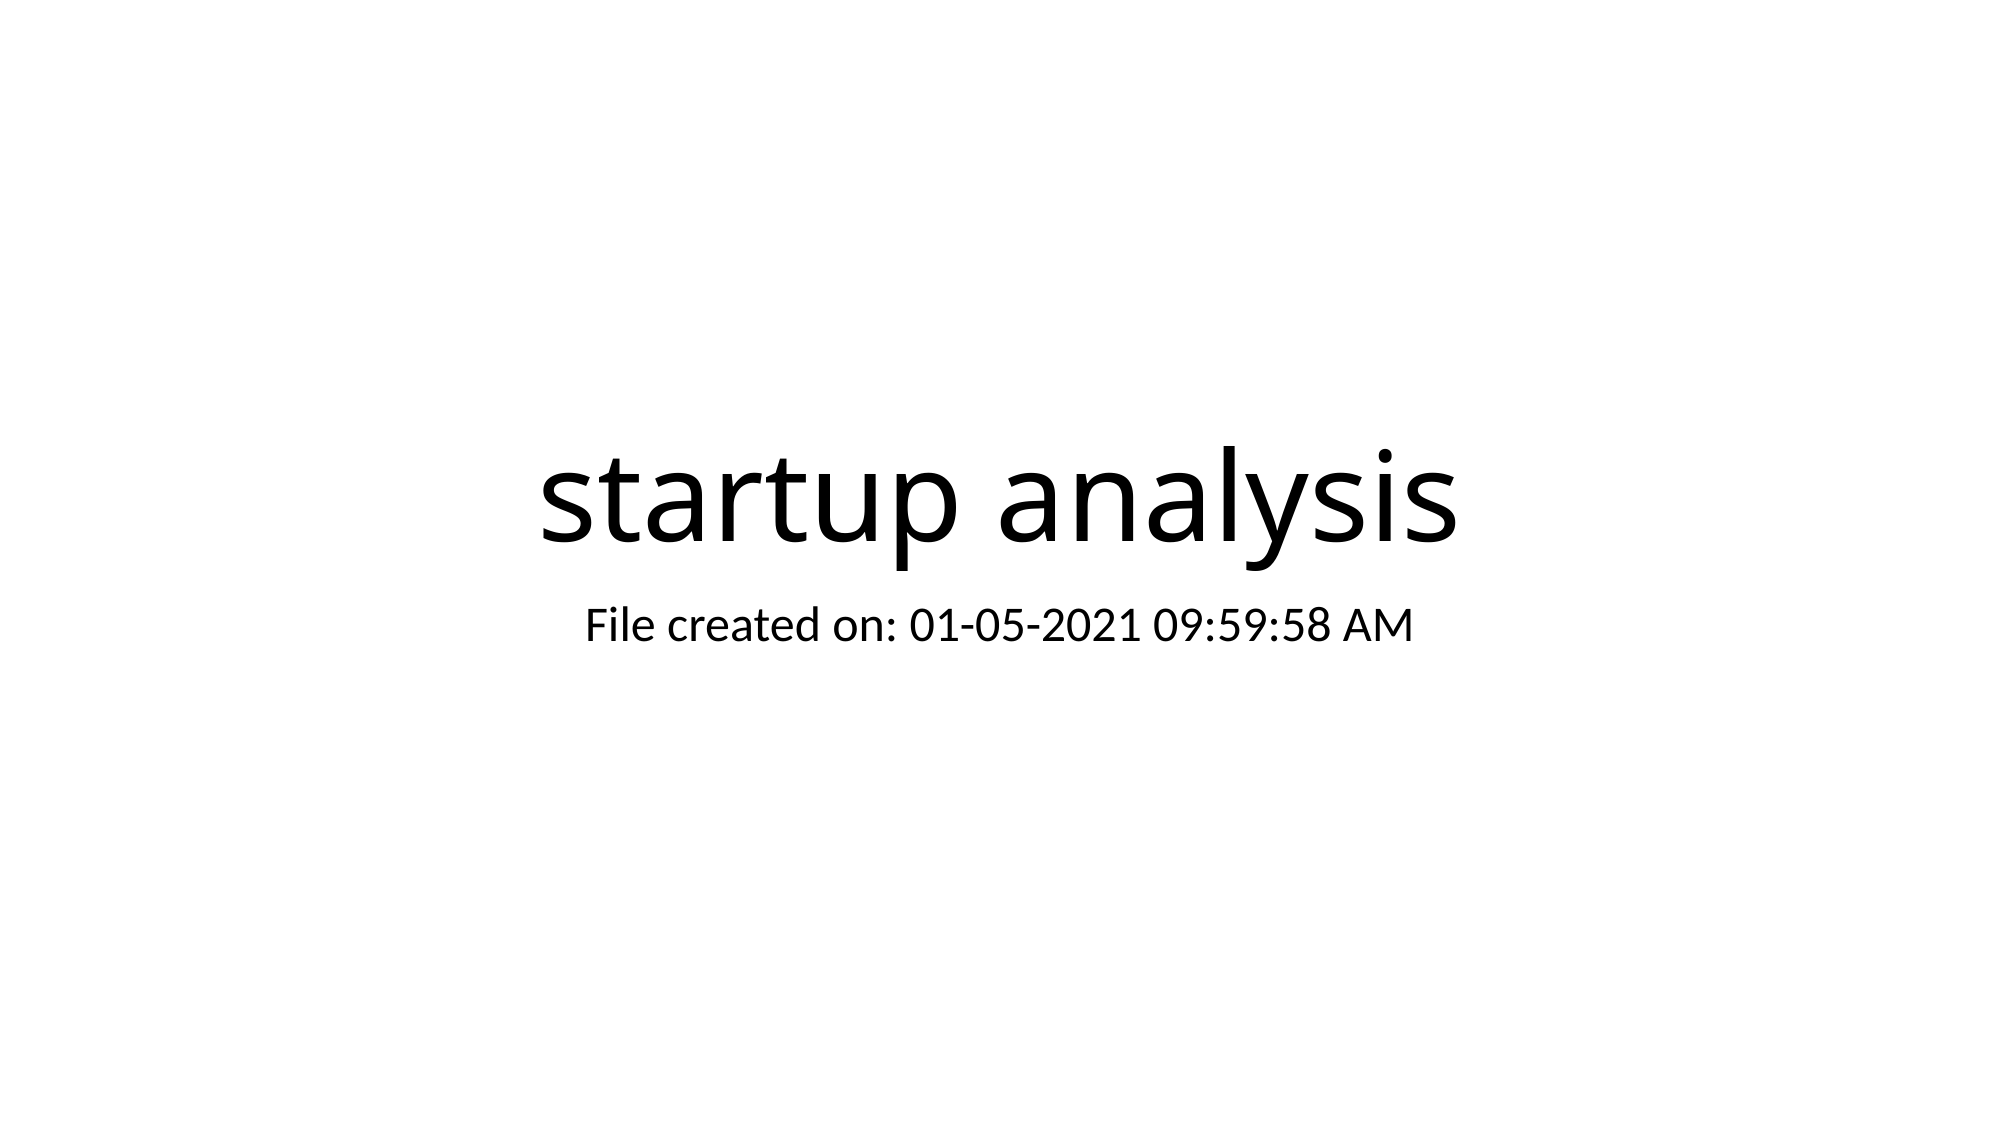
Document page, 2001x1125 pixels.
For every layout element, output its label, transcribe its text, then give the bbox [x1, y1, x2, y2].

subtitle File created on: 01-05-2021 09:59:58 AM [249, 590, 1750, 863]
title startup analysis [249, 184, 1750, 576]
